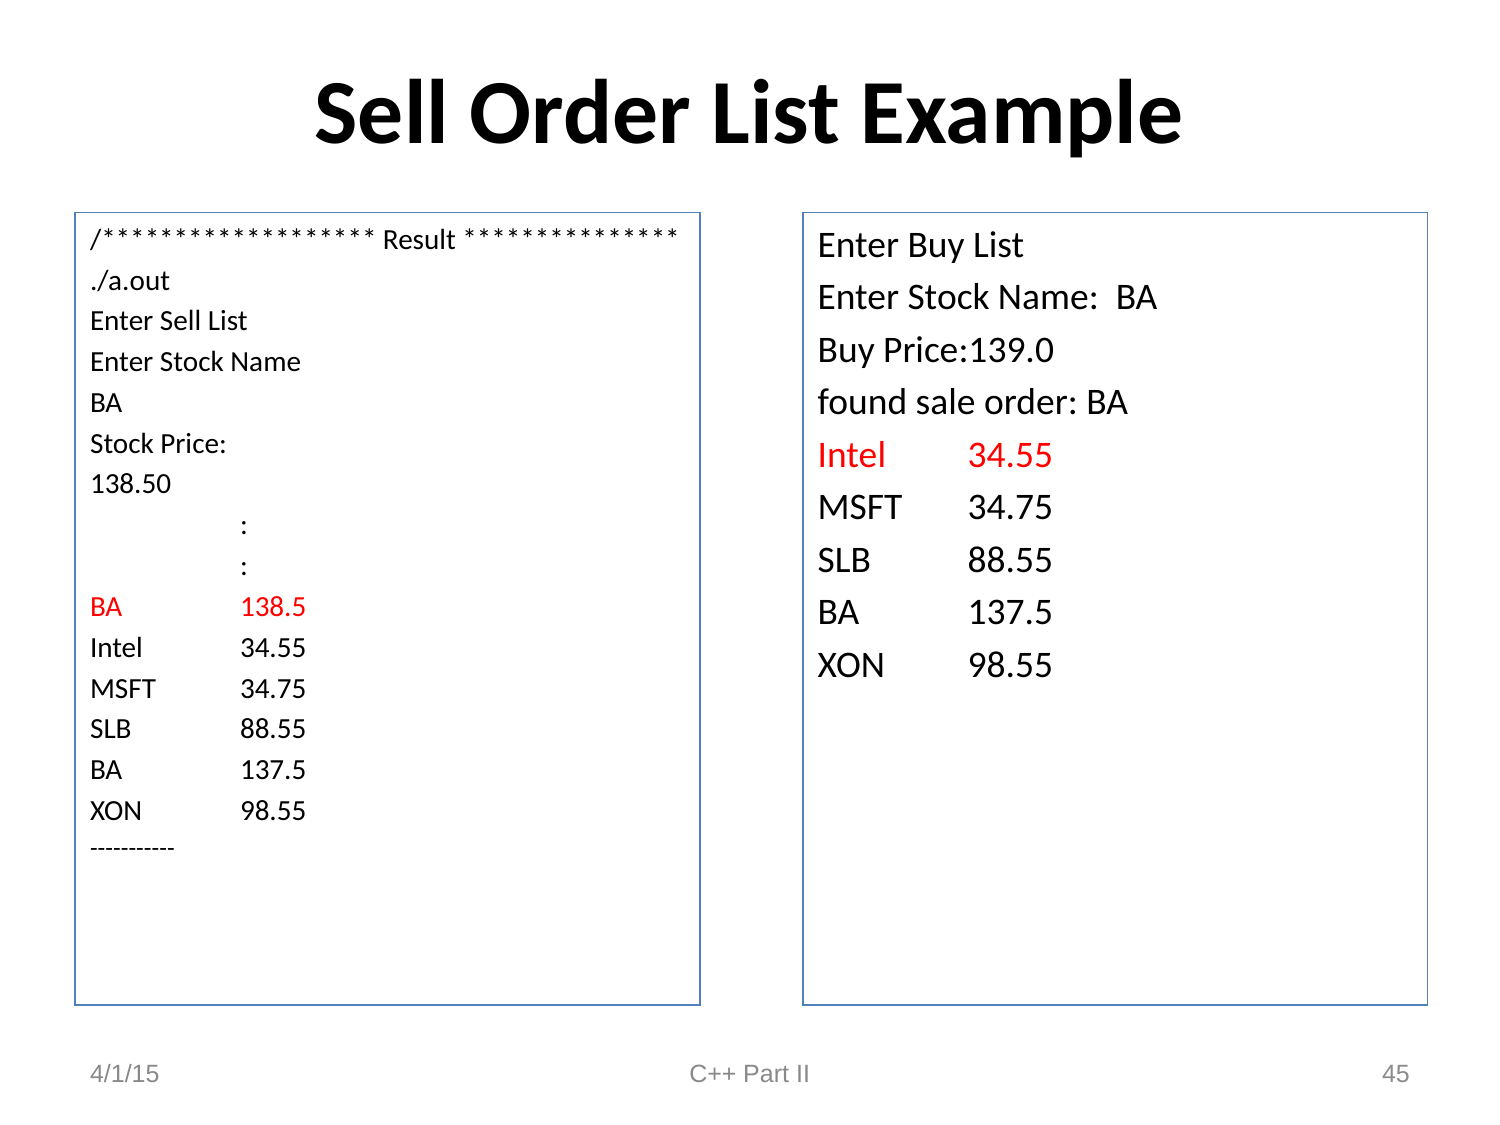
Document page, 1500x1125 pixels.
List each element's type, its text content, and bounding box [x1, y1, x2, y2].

title Sell Order List Example [74, 25, 1426, 188]
footer C++ Part II [512, 1042, 988, 1103]
list /******************* Result *************** ./a.out Enter Sell List Enter Stock Name BA Stock Price: 138.50 : : BA 138.5 Intel 34.55 MSFT 34.75 SLB 88.55 BA 137.5 XON 98.55 ----------- [74, 212, 701, 1006]
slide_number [75, 1042, 425, 1103]
text_box Enter Buy List Enter Stock Name: BA Buy Price:139.0 found sale order: BA Intel 34.55 MSFT 34.75 SLB 88.55 BA 137.5 XON 98.55 [802, 212, 1428, 1005]
slide_number 45 [1074, 1042, 1425, 1103]
